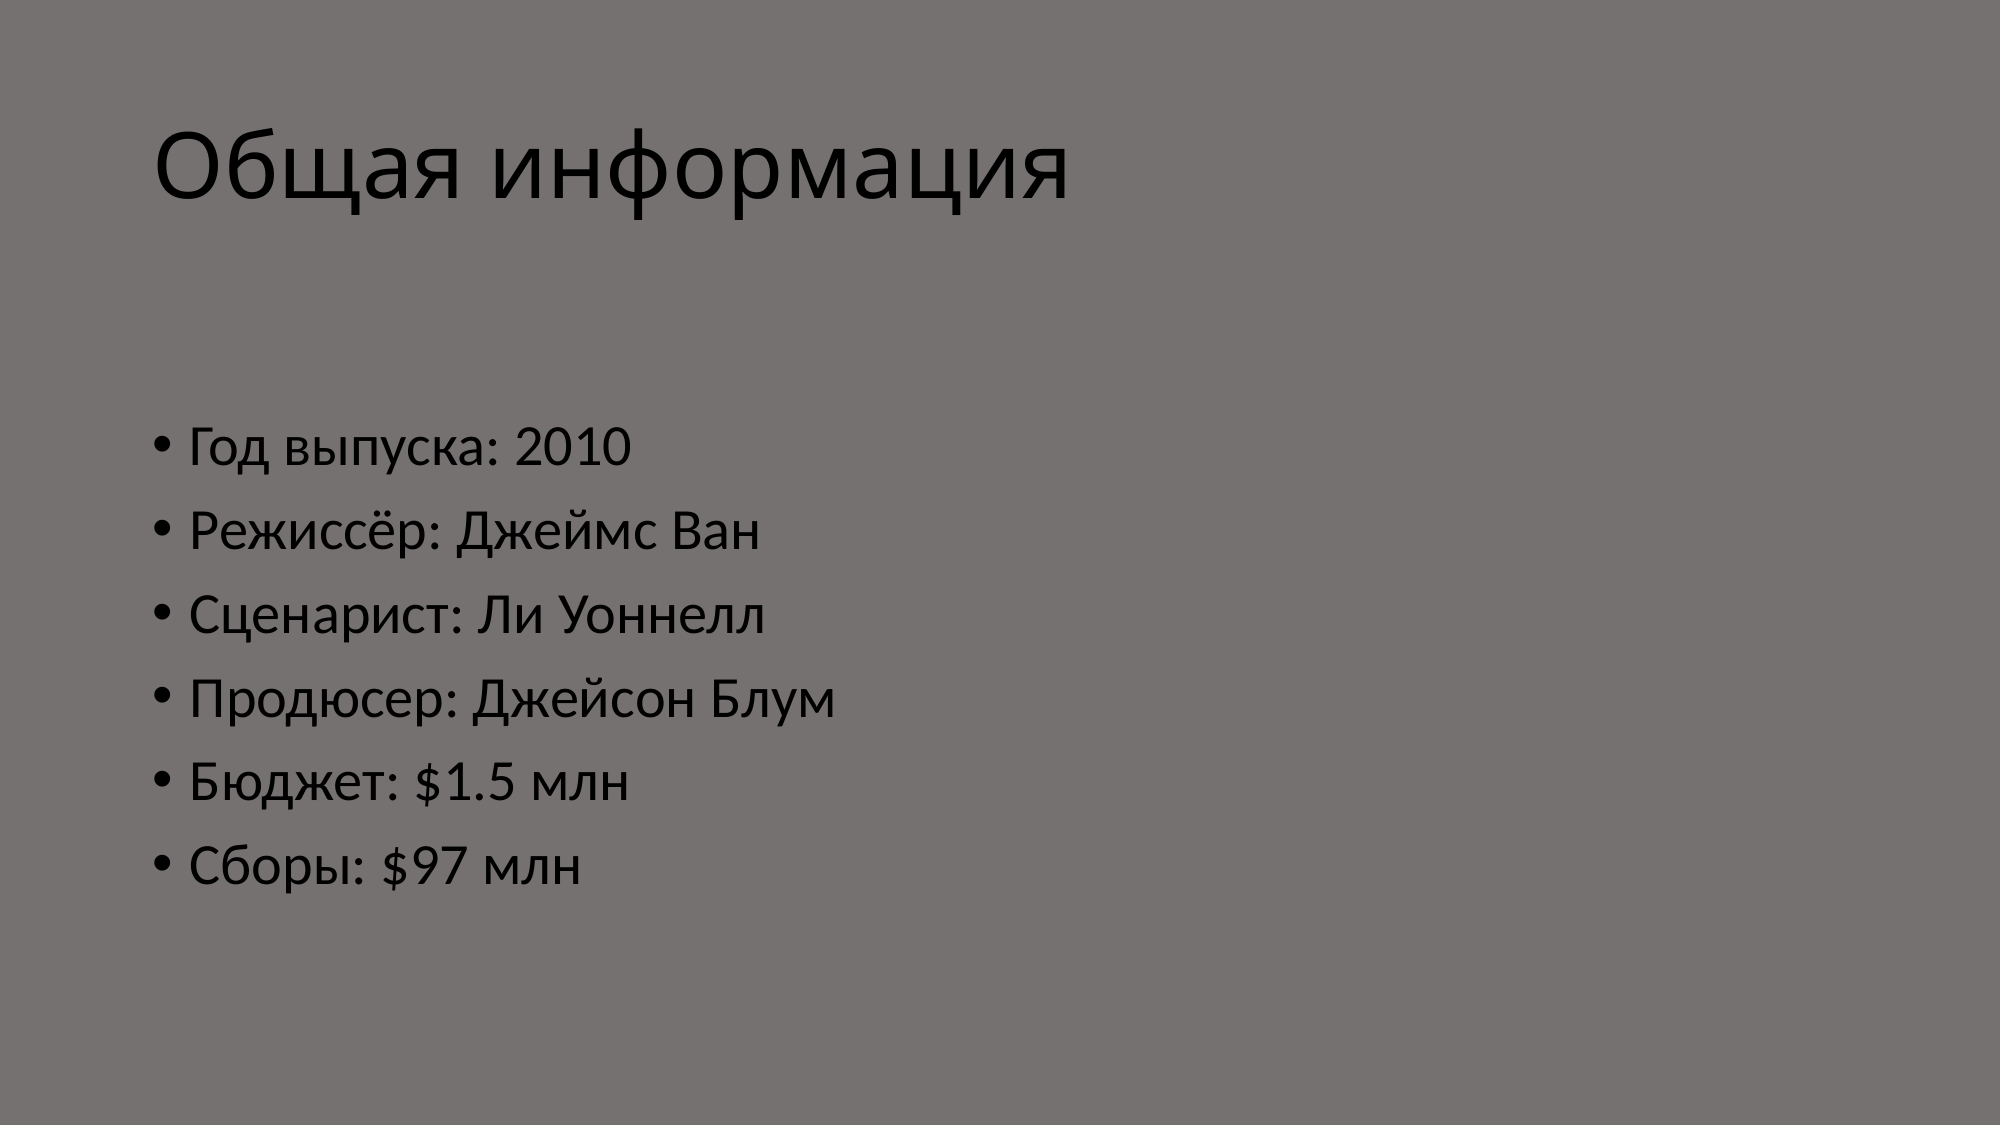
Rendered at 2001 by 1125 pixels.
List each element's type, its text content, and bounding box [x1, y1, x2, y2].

list Год выпуска: 2010 Режиссёр: Джеймс Ван Сценарист: Ли Уоннелл Продюсер: Джейсон Блум Бюджет: $1.5 млн Сборы: $97 млн [137, 329, 1863, 983]
title Общая информация [137, 59, 1863, 278]
